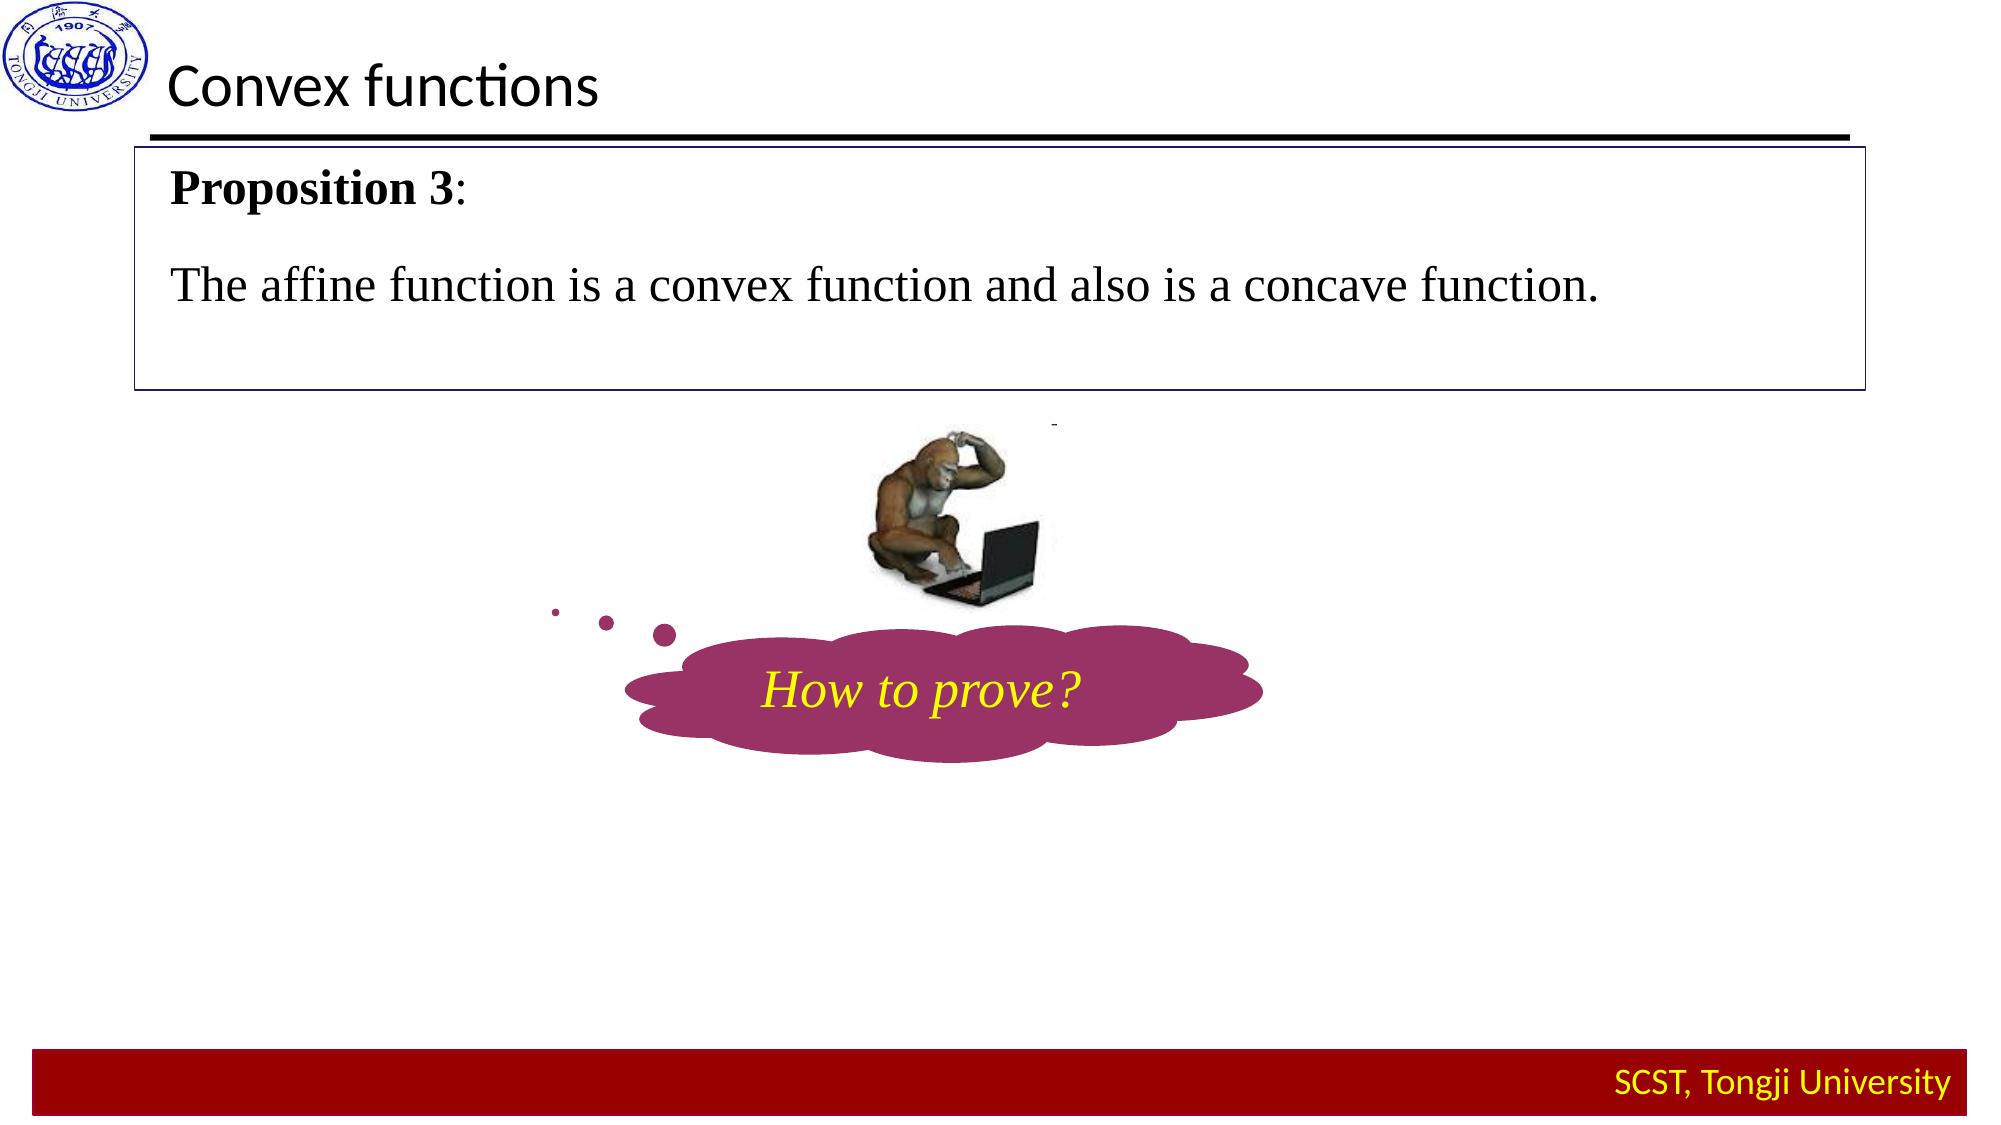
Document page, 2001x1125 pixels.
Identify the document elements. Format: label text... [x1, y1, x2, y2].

text_box Convex functions [152, 12, 1490, 146]
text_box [625, 424, 1264, 763]
text_box [134, 146, 1866, 391]
picture [0, 0, 150, 112]
